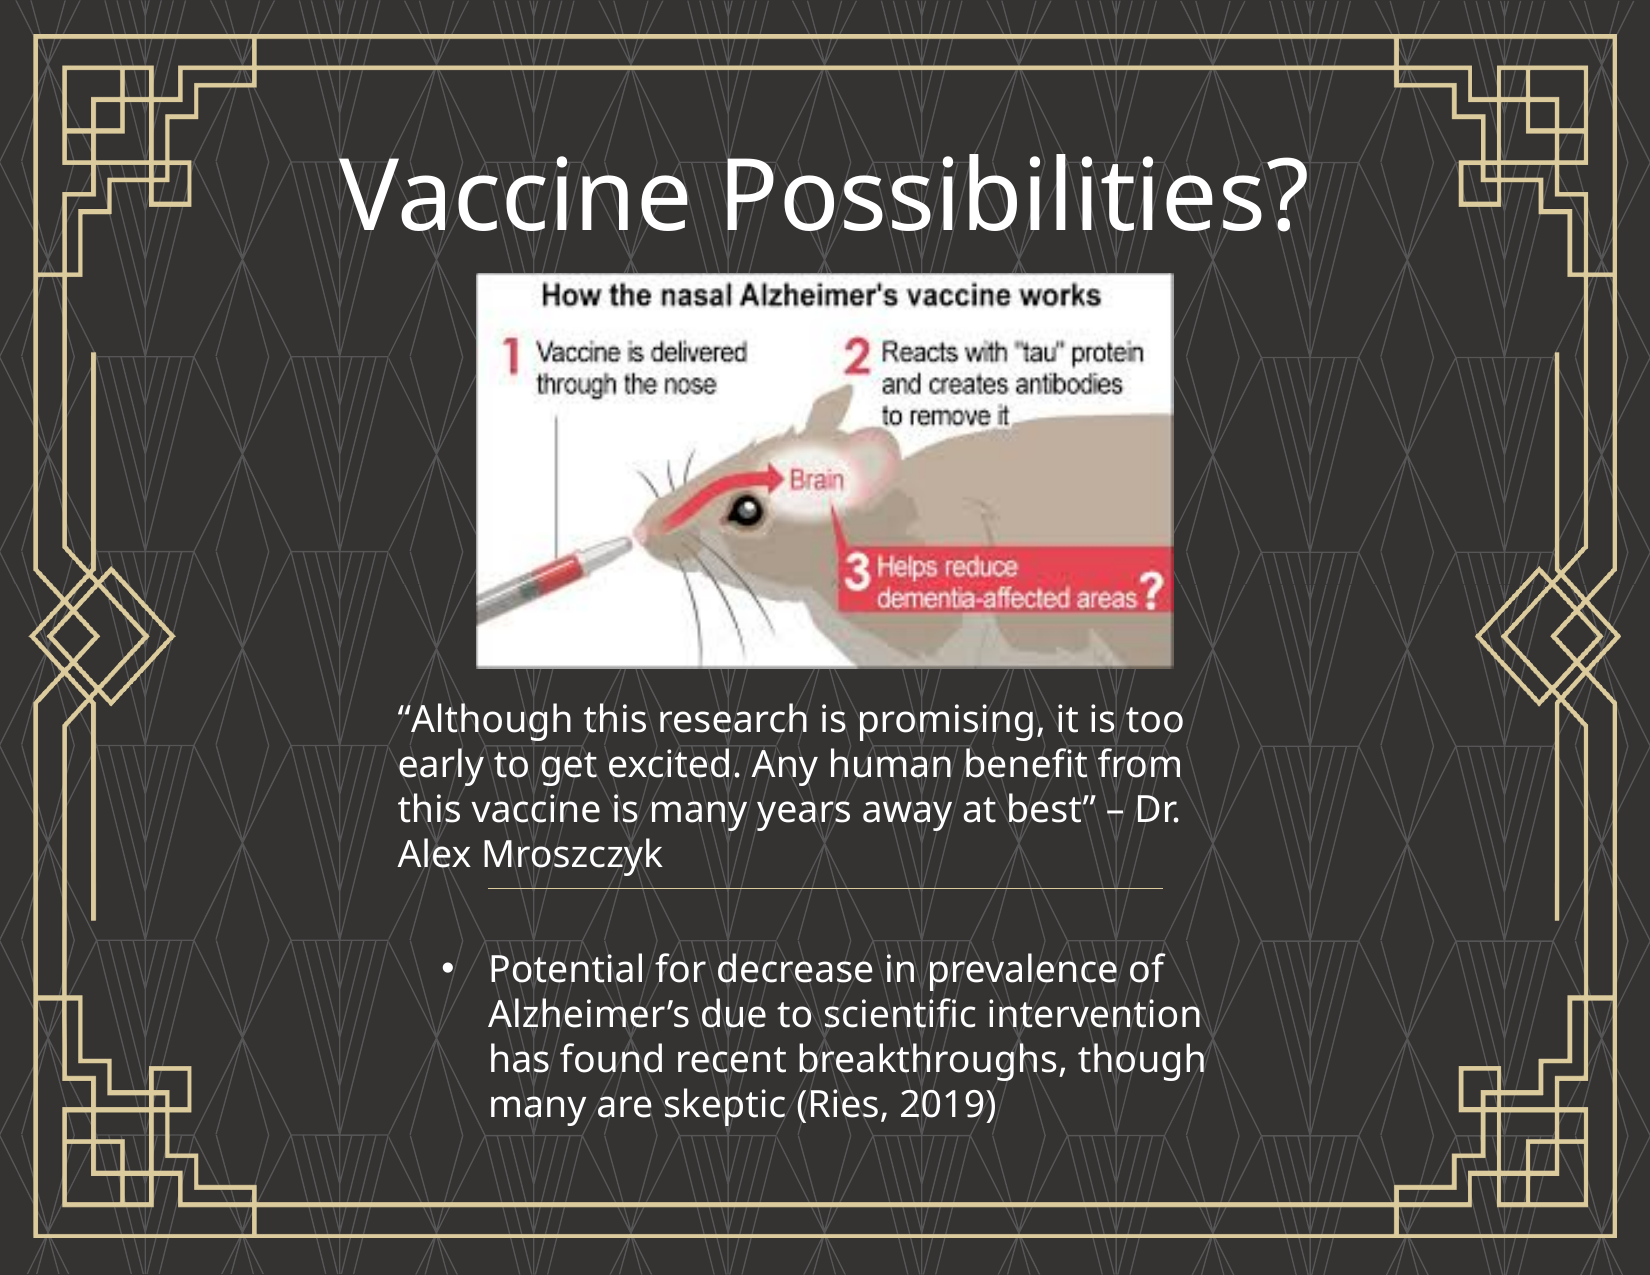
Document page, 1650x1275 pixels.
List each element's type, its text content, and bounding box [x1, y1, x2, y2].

picture [30, 35, 1619, 1237]
text_box Vaccine Possibilities? [299, 123, 1350, 259]
text_box Potential for decrease in prevalence of Alzheimer’s due to scientific intervention has found recent breakthroughs, though many are skeptic (Ries, 2019) [426, 937, 1224, 1133]
text_box “Although this research is promising, it is too early to get excited. Any human benefit from this vaccine is many years away at best” – Dr. Alex Mroszczyk [382, 687, 1268, 928]
